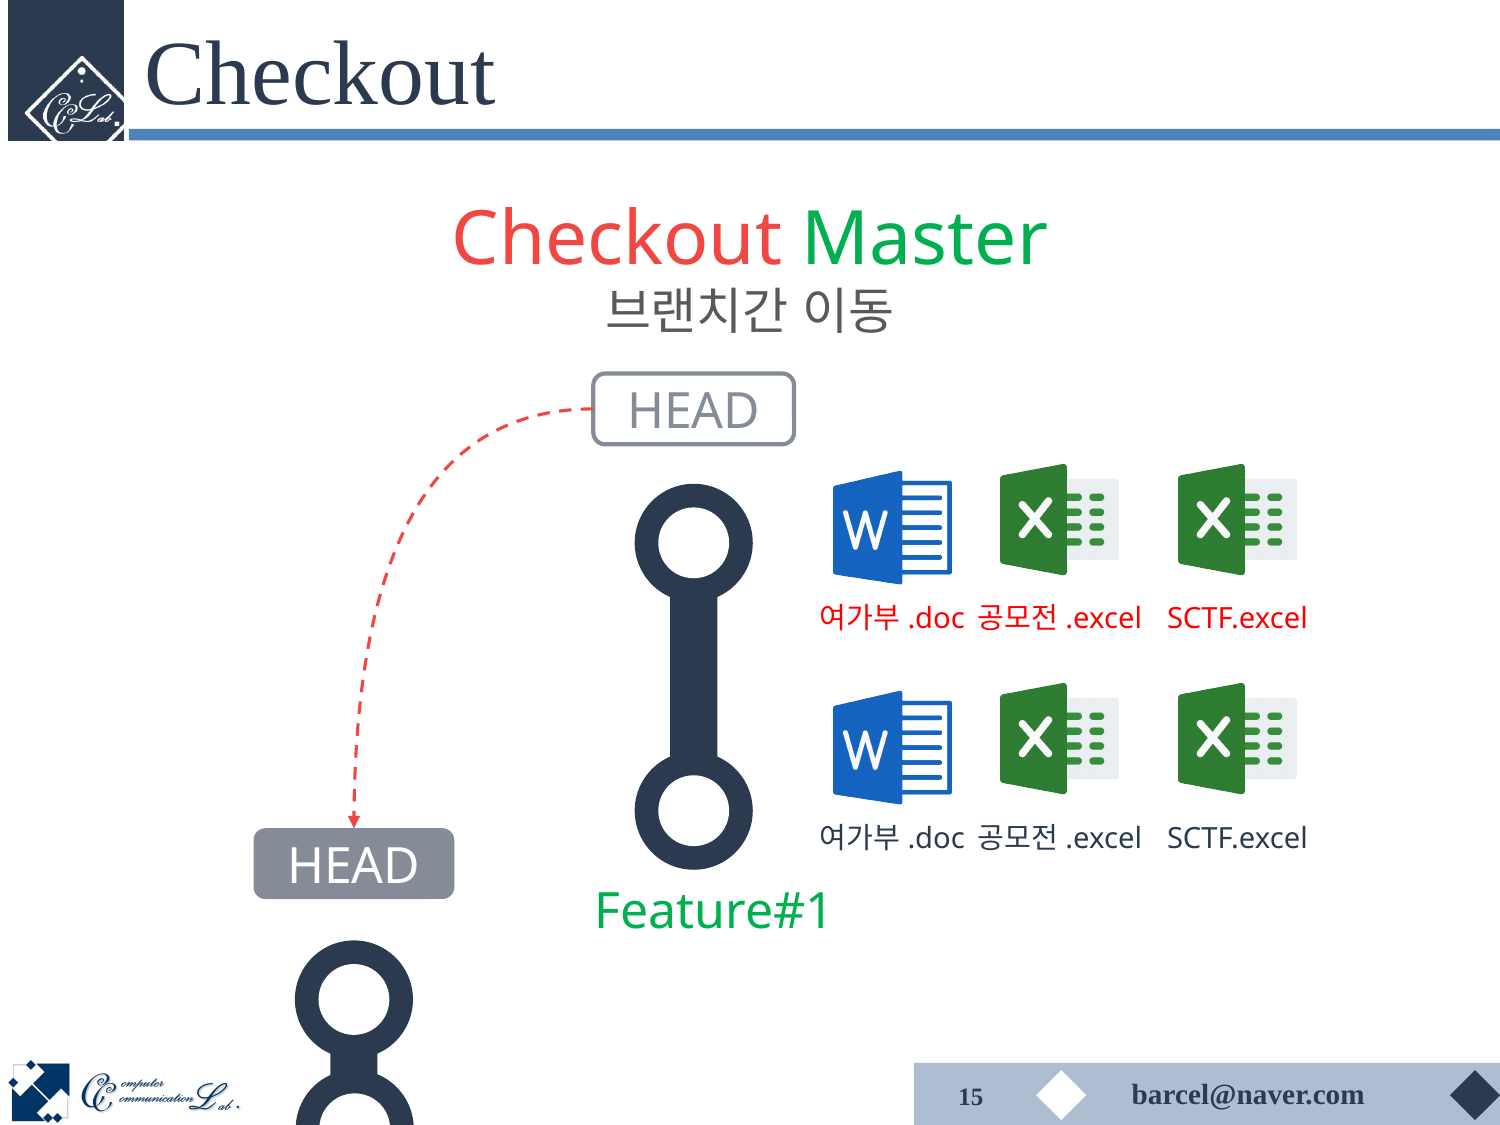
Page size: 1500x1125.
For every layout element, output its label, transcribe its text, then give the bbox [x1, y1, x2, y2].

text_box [569, 751, 860, 948]
picture [7, 1058, 243, 1125]
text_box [294, 940, 414, 1059]
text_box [808, 688, 960, 863]
picture [8, 0, 124, 141]
title Checkout [129, 10, 1500, 126]
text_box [1147, 679, 1328, 863]
text_box HEAD [251, 826, 457, 902]
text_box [1147, 459, 1328, 644]
text_box Checkout Master 브랜치간 이동 [436, 182, 1064, 347]
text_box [808, 468, 961, 644]
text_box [965, 679, 1146, 863]
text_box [295, 1069, 415, 1125]
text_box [634, 483, 753, 603]
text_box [353, 408, 594, 829]
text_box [965, 459, 1146, 644]
text_box [668, 610, 719, 750]
text_box HEAD [591, 371, 797, 447]
